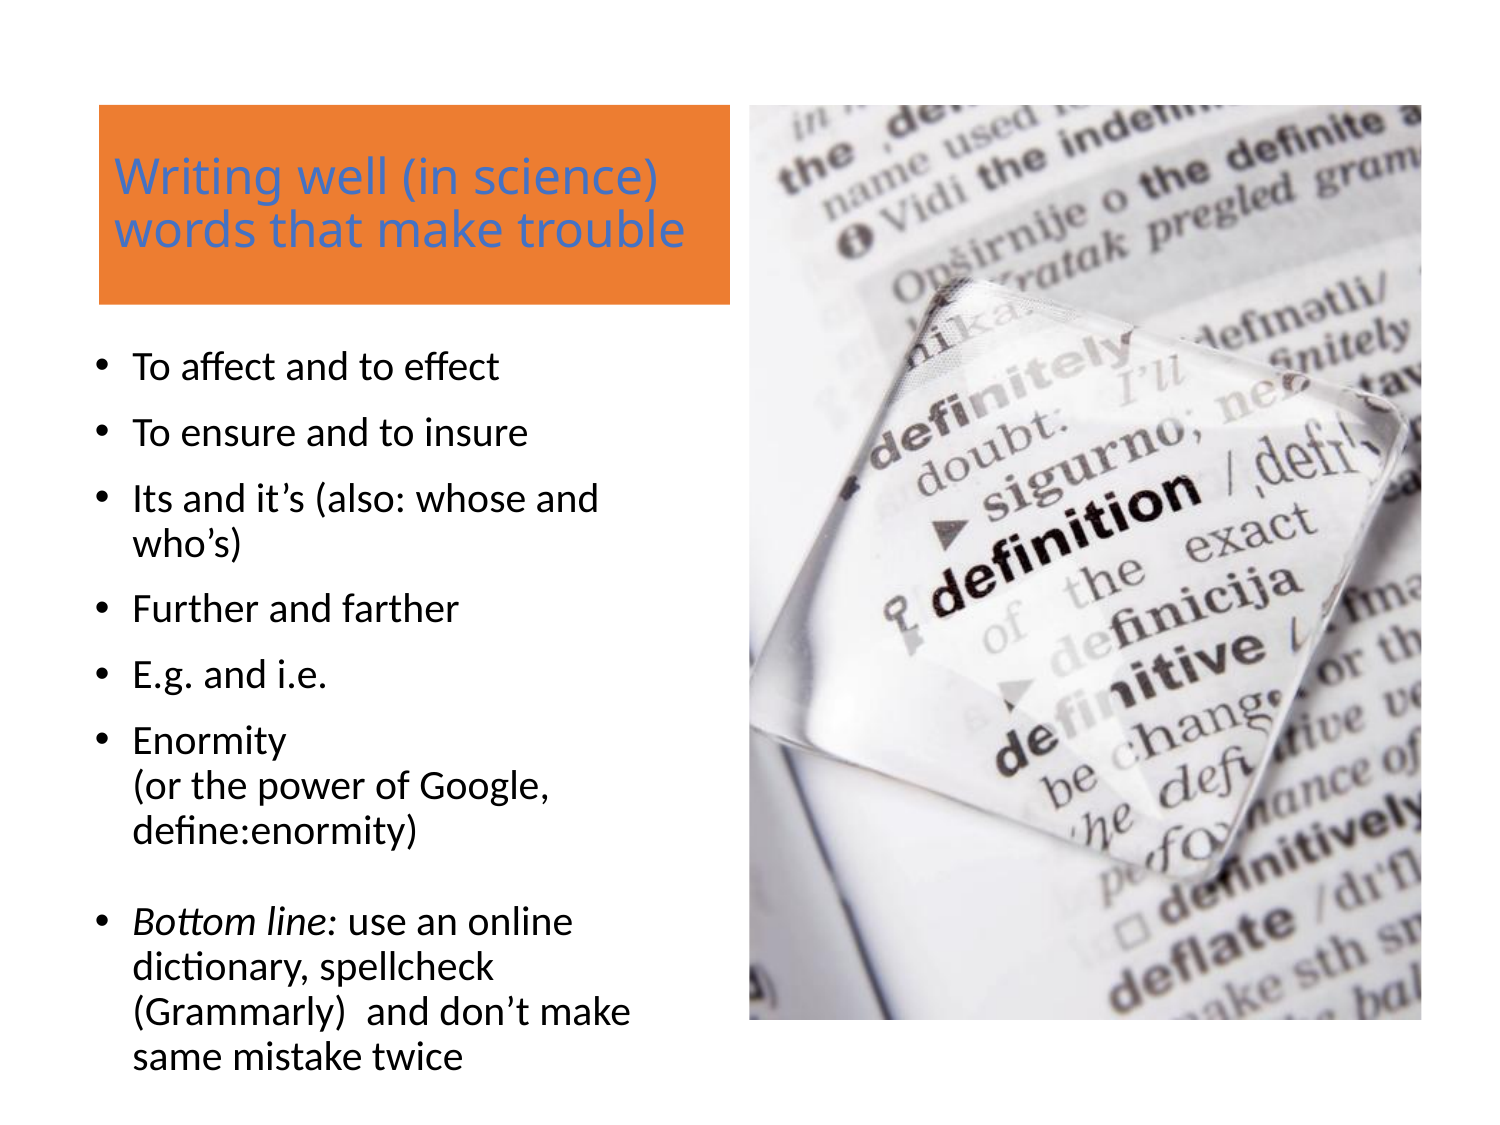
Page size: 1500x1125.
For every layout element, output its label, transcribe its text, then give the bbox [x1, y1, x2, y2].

title Writing well (in science) words that make trouble [99, 104, 730, 305]
list To affect and to effect To ensure and to insure Its and it’s (also: whose and who’s) Further and farther E.g. and i.e. Enormity (or the power of Google, define:enormity) Bottom line: use an online dictionary, spellcheck (Grammarly) and don’t make same mistake twice [79, 336, 711, 958]
picture [749, 104, 1422, 1020]
